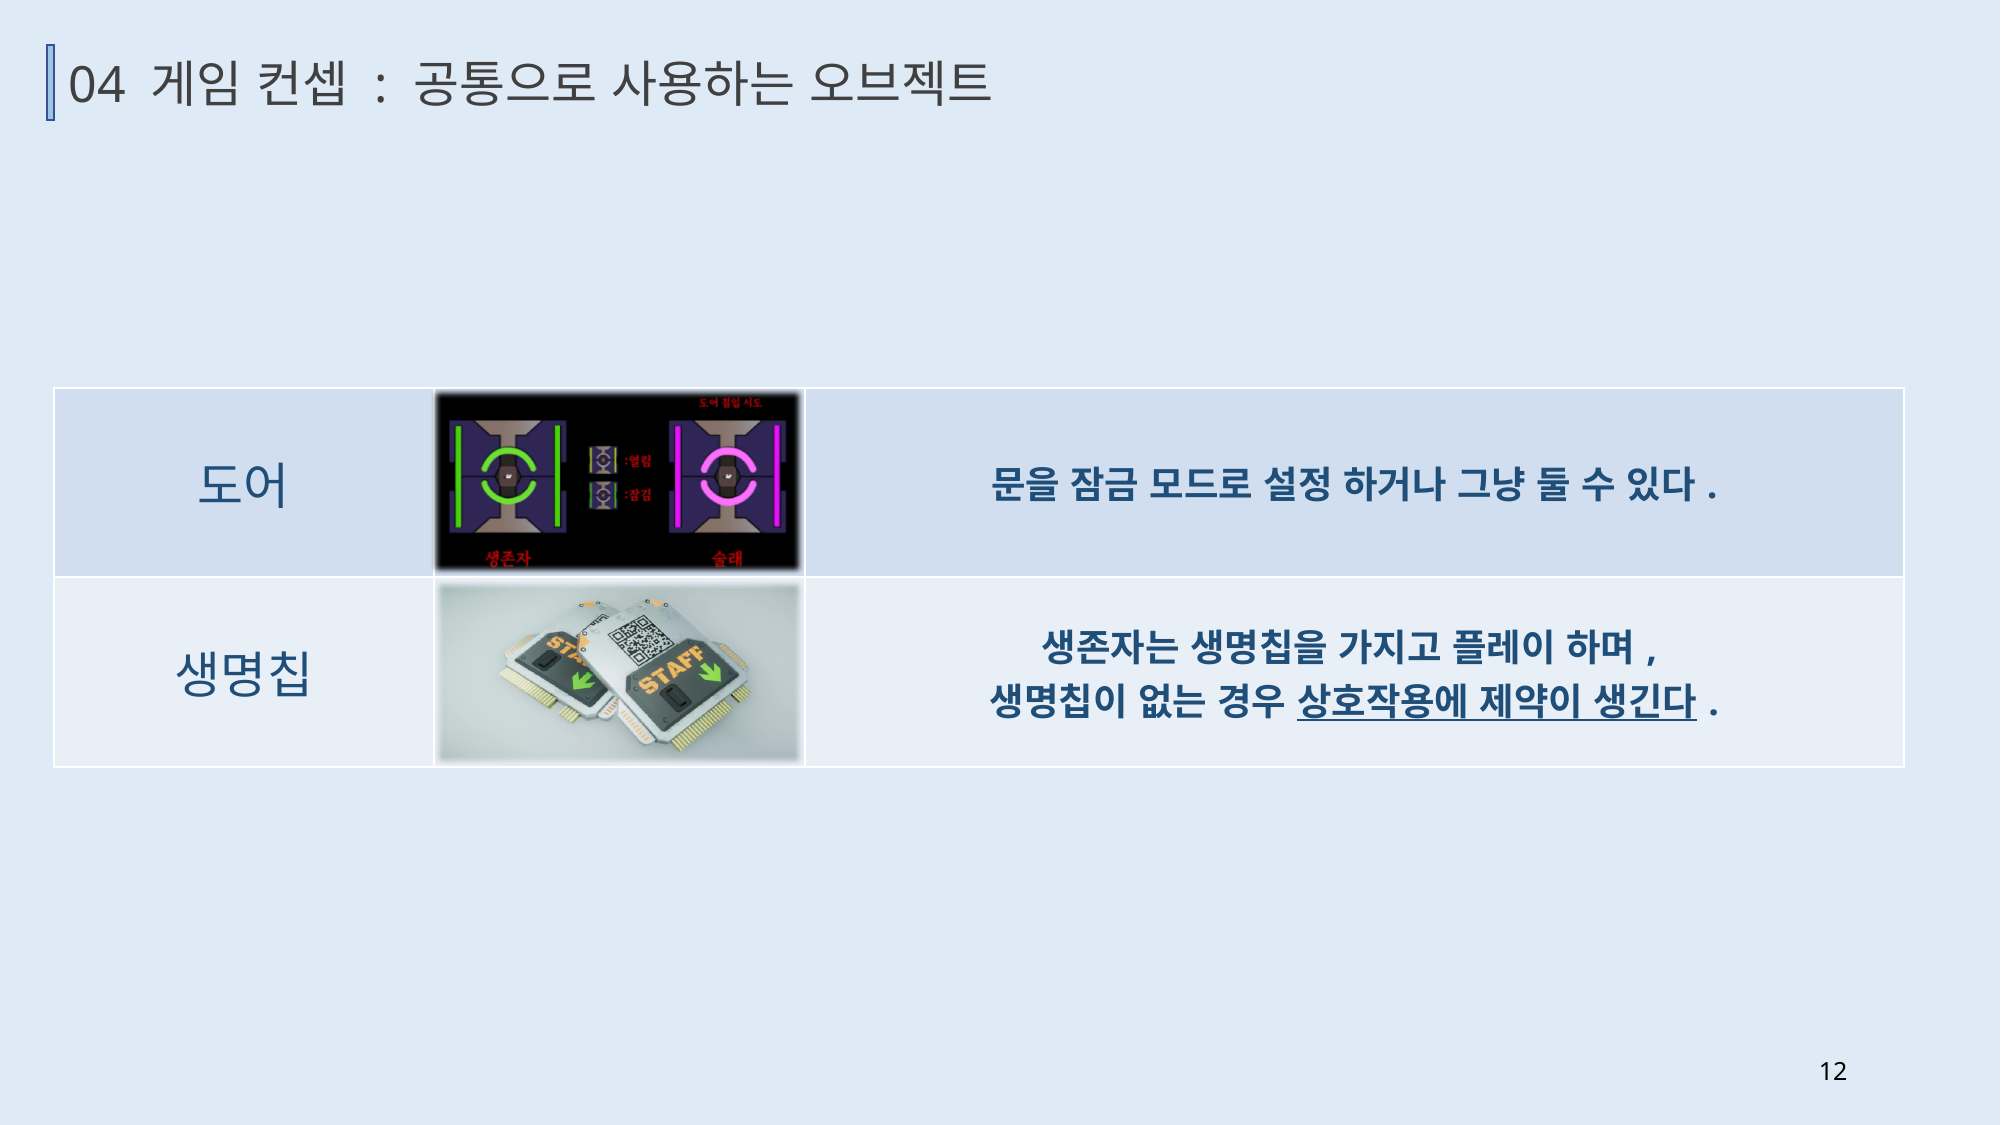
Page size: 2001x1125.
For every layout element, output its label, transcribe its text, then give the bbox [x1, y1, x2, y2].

table_cell 생명칩 [55, 578, 433, 766]
table_header 문을 잠금 모드로 설정 하거나 그냥 둘 수 있다. [806, 389, 1903, 576]
picture [433, 580, 805, 767]
text_box [46, 44, 55, 121]
table_header 도어 [55, 389, 430, 576]
picture [430, 387, 805, 576]
text_box 04 게임 컨셉 : 공통으로 사용하는 오브젝트 [55, 44, 1070, 120]
table_cell 생존자는 생명칩을 가지고 플레이 하며, 생명칩이 없는 경우 상호작용에 제약이 생긴다. [806, 578, 1903, 766]
slide_number 12 [1412, 1042, 1863, 1103]
